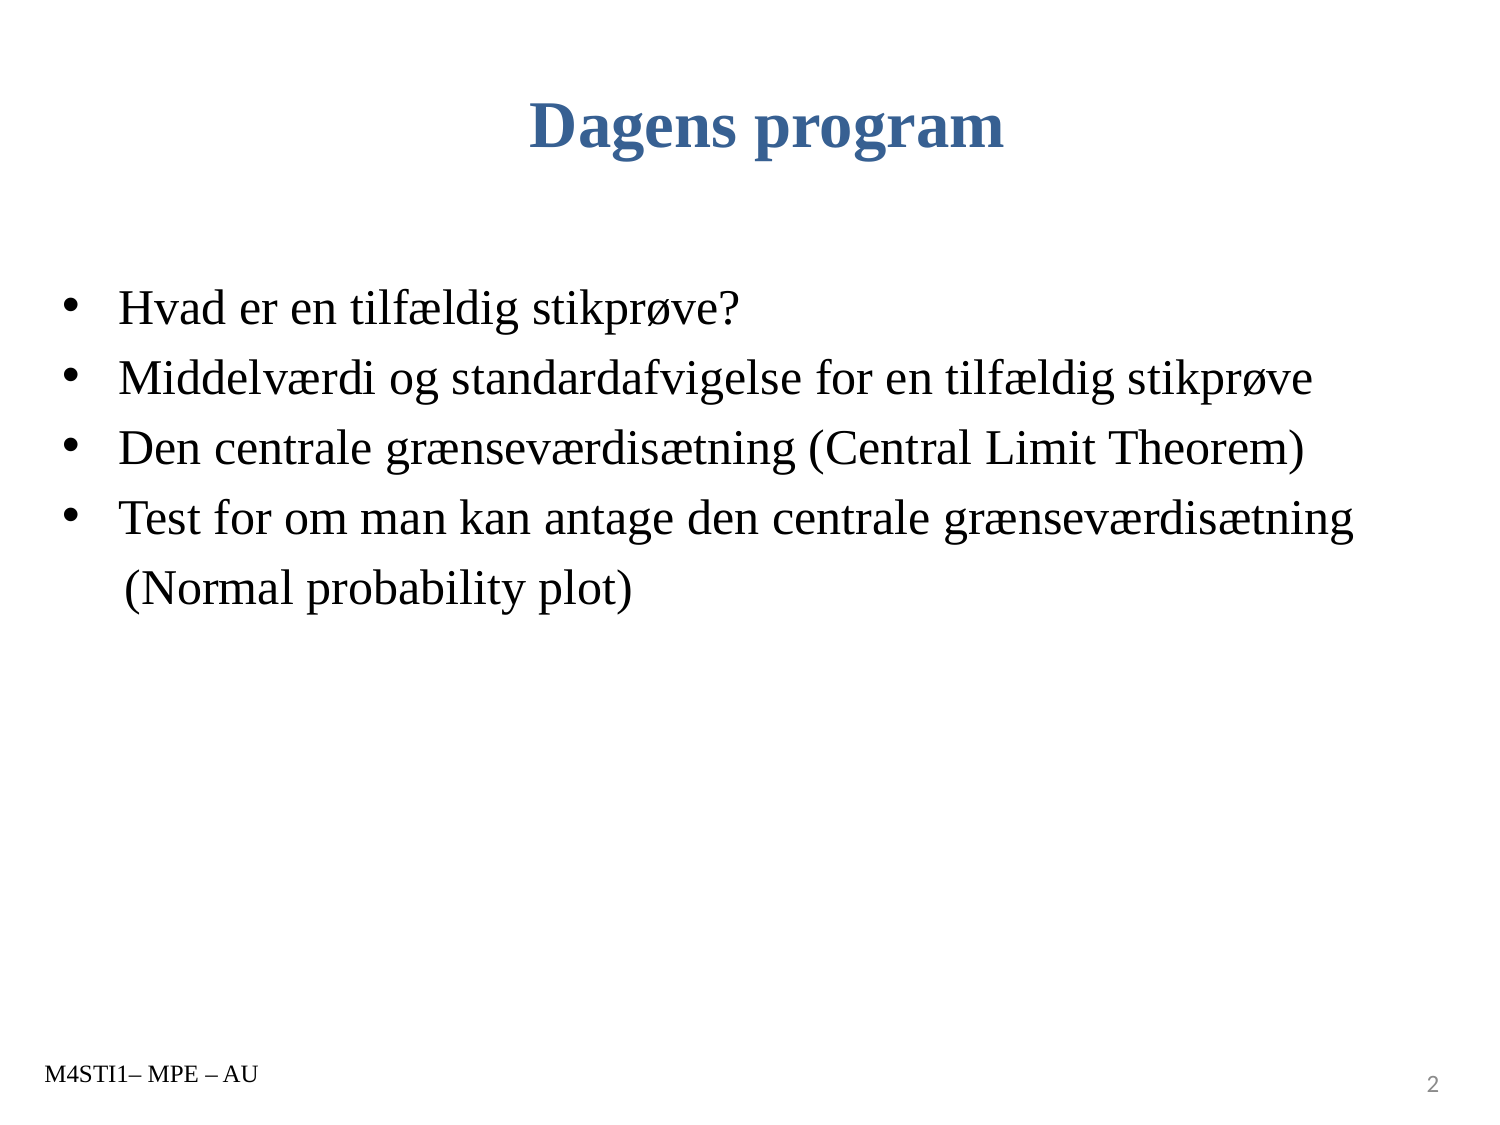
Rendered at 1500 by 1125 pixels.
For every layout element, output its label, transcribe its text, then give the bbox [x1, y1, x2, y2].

title Dagens program [76, 44, 1459, 197]
slide_number 2 [1104, 1058, 1455, 1107]
slide_number M4STI1– MPE – AU [29, 1042, 380, 1103]
list Hvad er en tilfældig stikprøve? Middelværdi og standardafvigelse for en tilfældig stikprøve Den centrale grænseværdisætning (Central Limit Theorem) Test for om man kan antage den centrale grænseværdisætning (Normal probability plot) [46, 266, 1500, 858]
